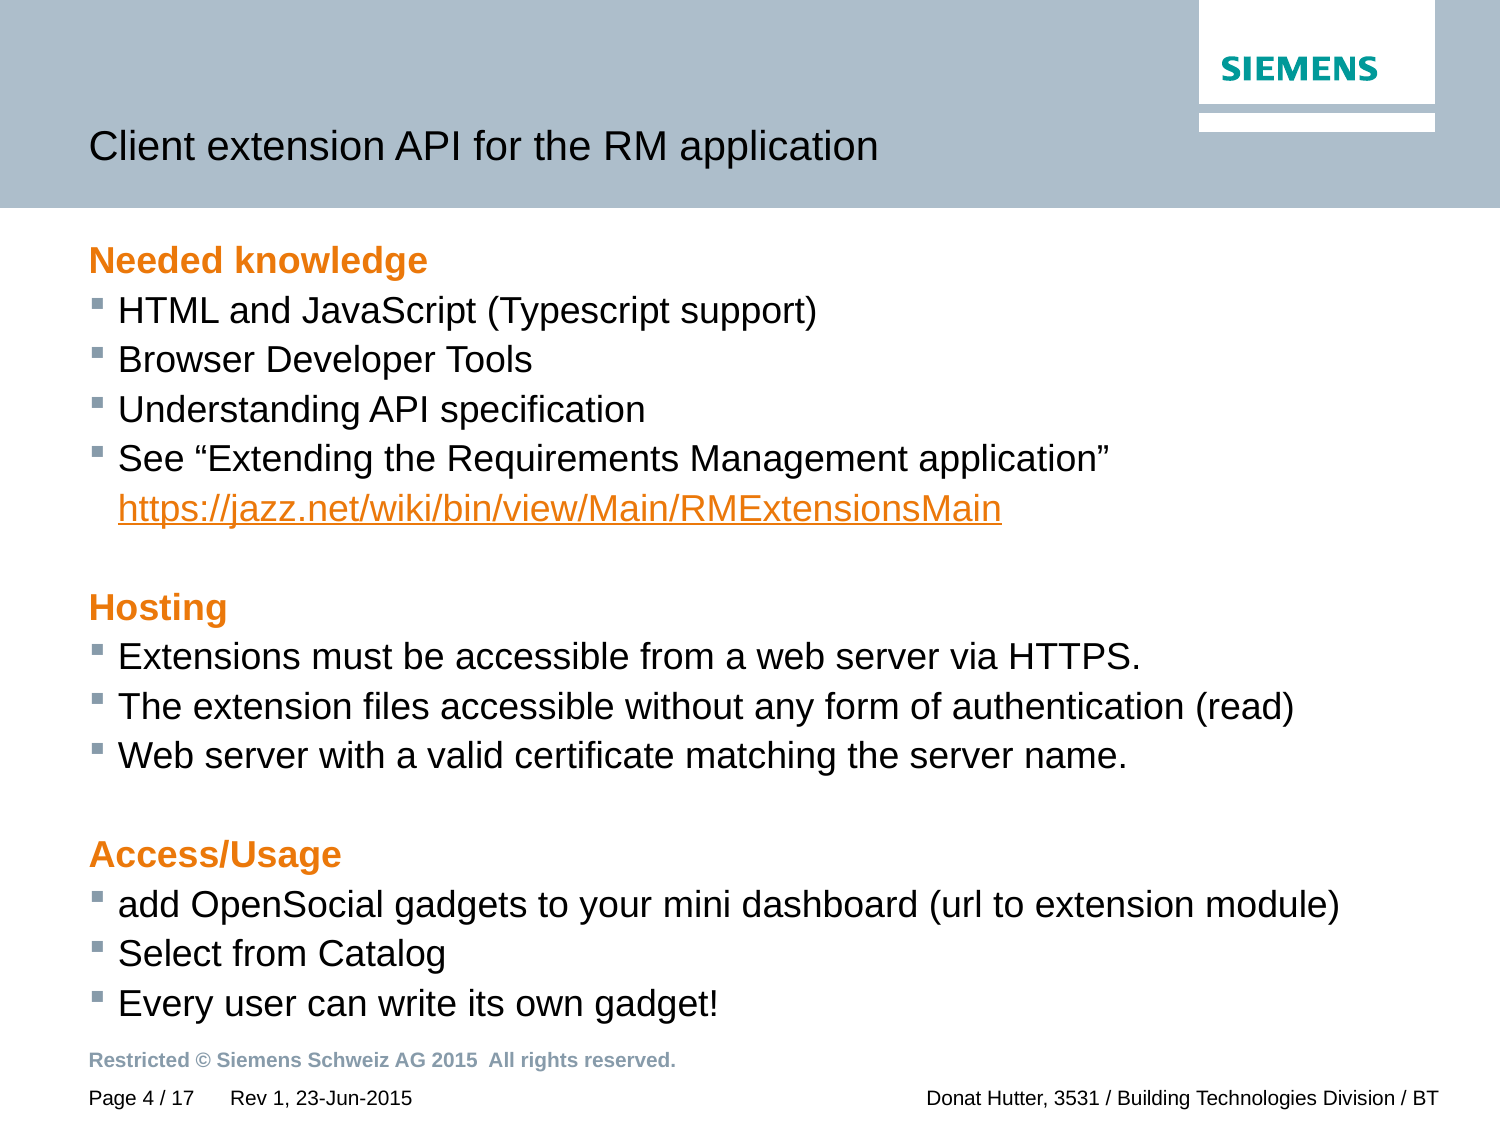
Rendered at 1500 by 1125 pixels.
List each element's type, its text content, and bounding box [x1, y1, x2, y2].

list Needed knowledge HTML and JavaScript (Typescript support) Browser Developer Tools Understanding API specification See “Extending the Requirements Management application” https://jazz.net/wiki/bin/view/Main/RMExtensionsMain Hosting Extensions must be accessible from a web server via HTTPS. The extension files accessible without any form of authentication (read) Web server with a valid certificate matching the server name. Access/Usage add OpenSocial gadgets to your mini dashboard (url to extension module) Select from Catalog Every user can write its own gadget! [88, 231, 1436, 1012]
title Client extension API for the RM application [0, 0, 1500, 208]
